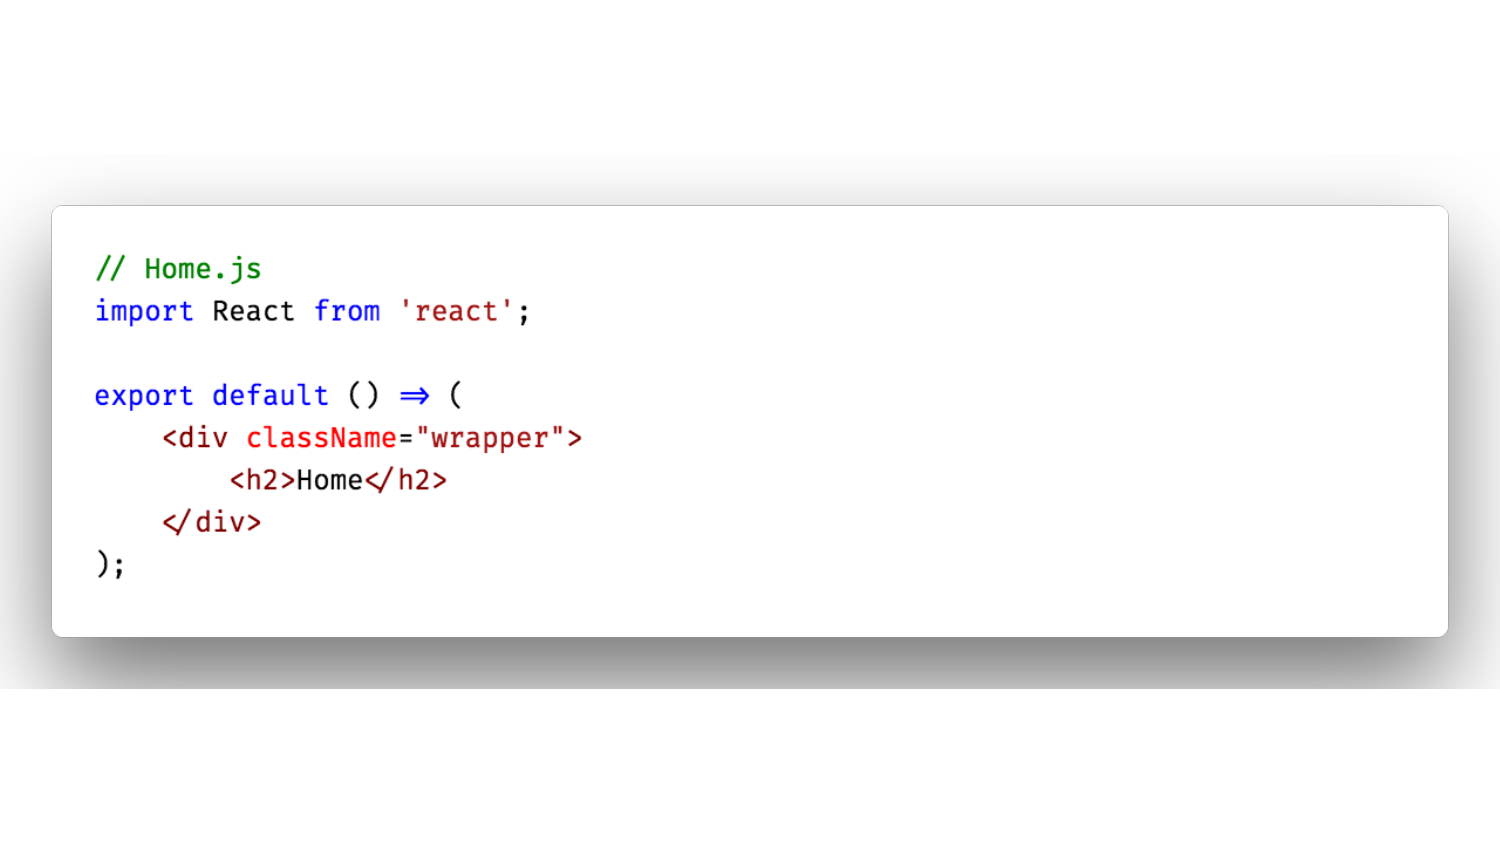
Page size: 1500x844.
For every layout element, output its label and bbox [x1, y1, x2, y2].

picture [0, 154, 1500, 690]
